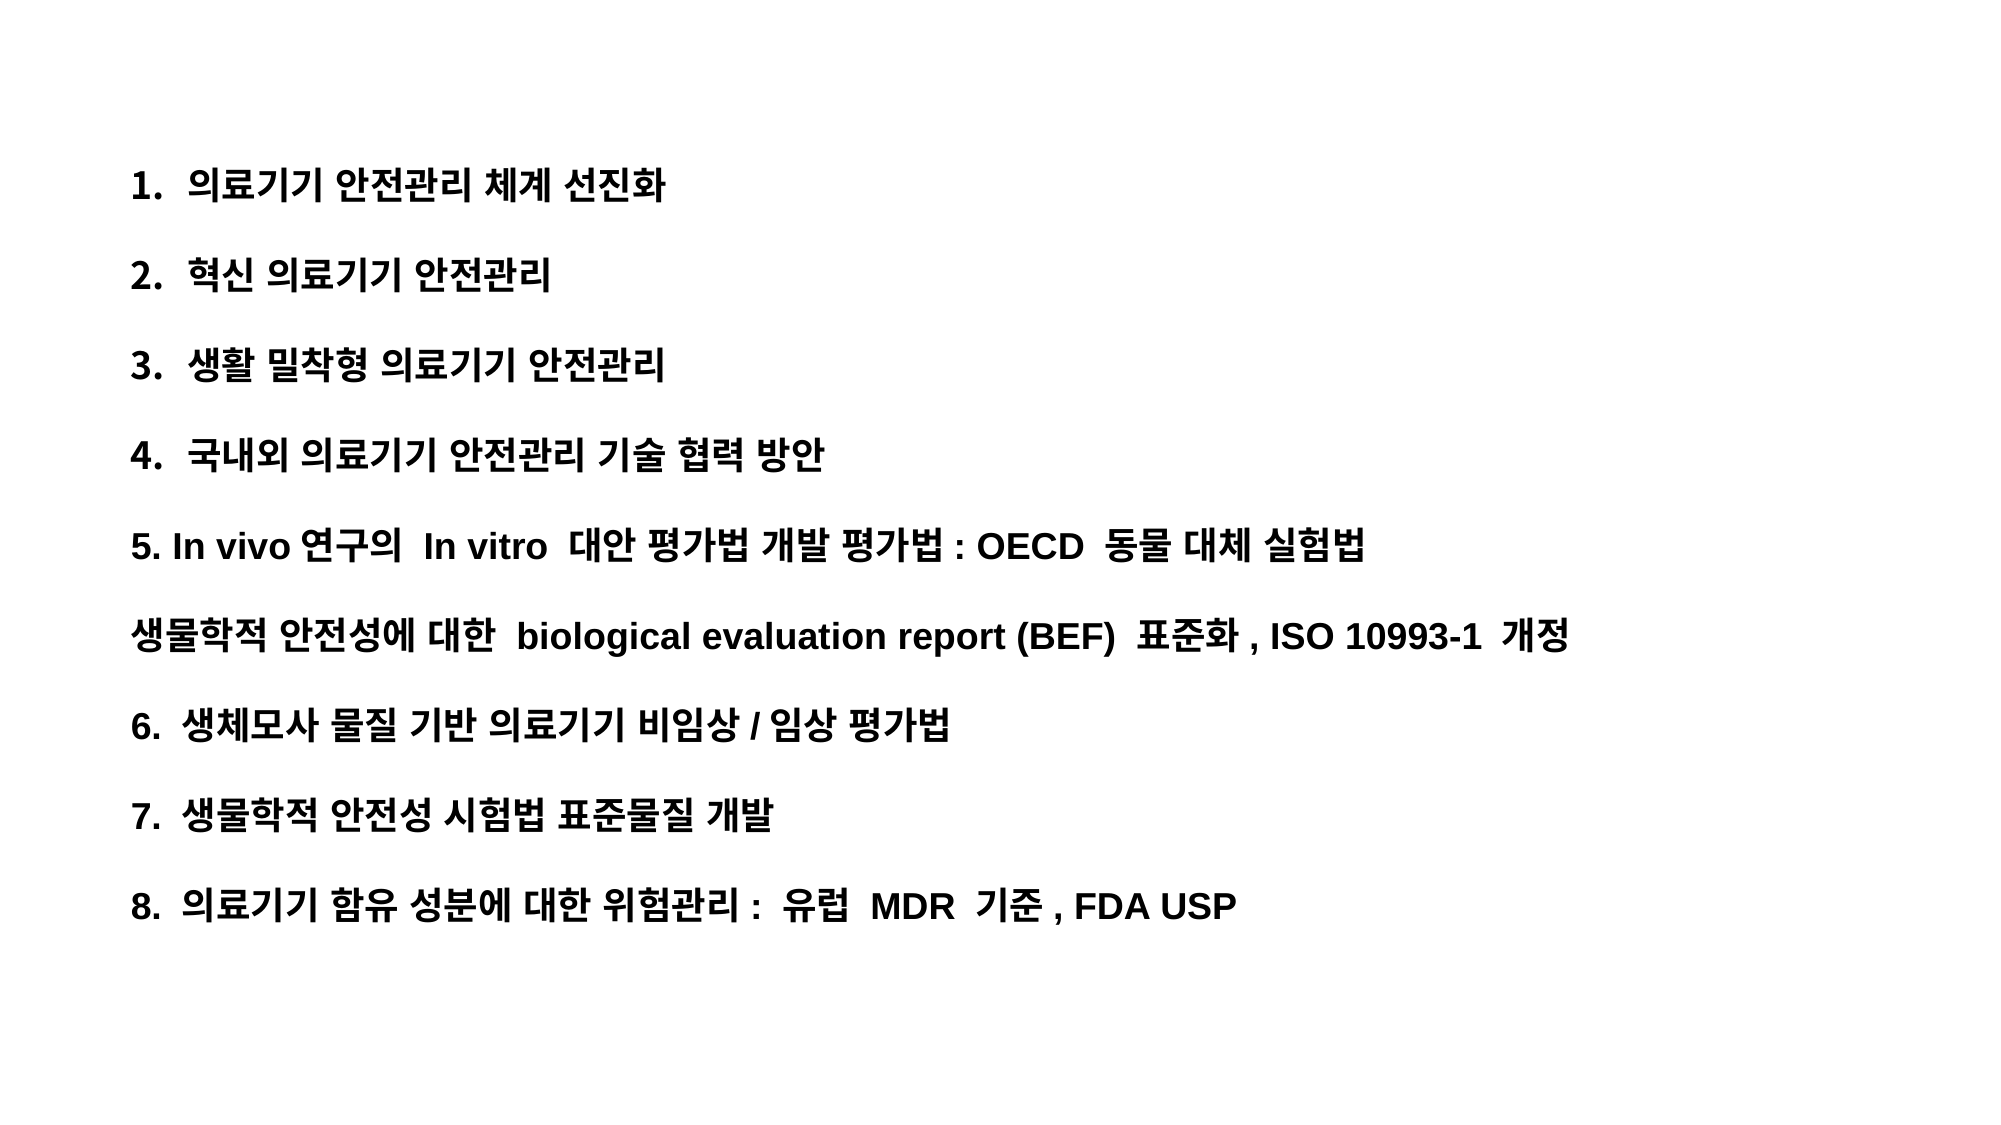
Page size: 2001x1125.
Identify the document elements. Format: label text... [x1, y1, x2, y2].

text_box 의료기기 안전관리 체계 선진화 혁신 의료기기 안전관리 생활 밀착형 의료기기 안전관리 국내외 의료기기 안전관리 기술 협력 방안 5. In vivo연구의 In vitro 대안 평가법 개발 평가법: OECD 동물 대체 실험법 생물학적 안전성에 대한 biological evaluation report (BEF) 표준화, ISO 10993-1 개정 6. 생체모사 물질 기반 의료기기 비임상/임상 평가법 7. 생물학적 안전성 시험법 표준물질 개발 8. 의료기기 함유 성분에 대한 위험관리: 유럽 MDR 기준, FDA USP [116, 109, 1857, 1025]
